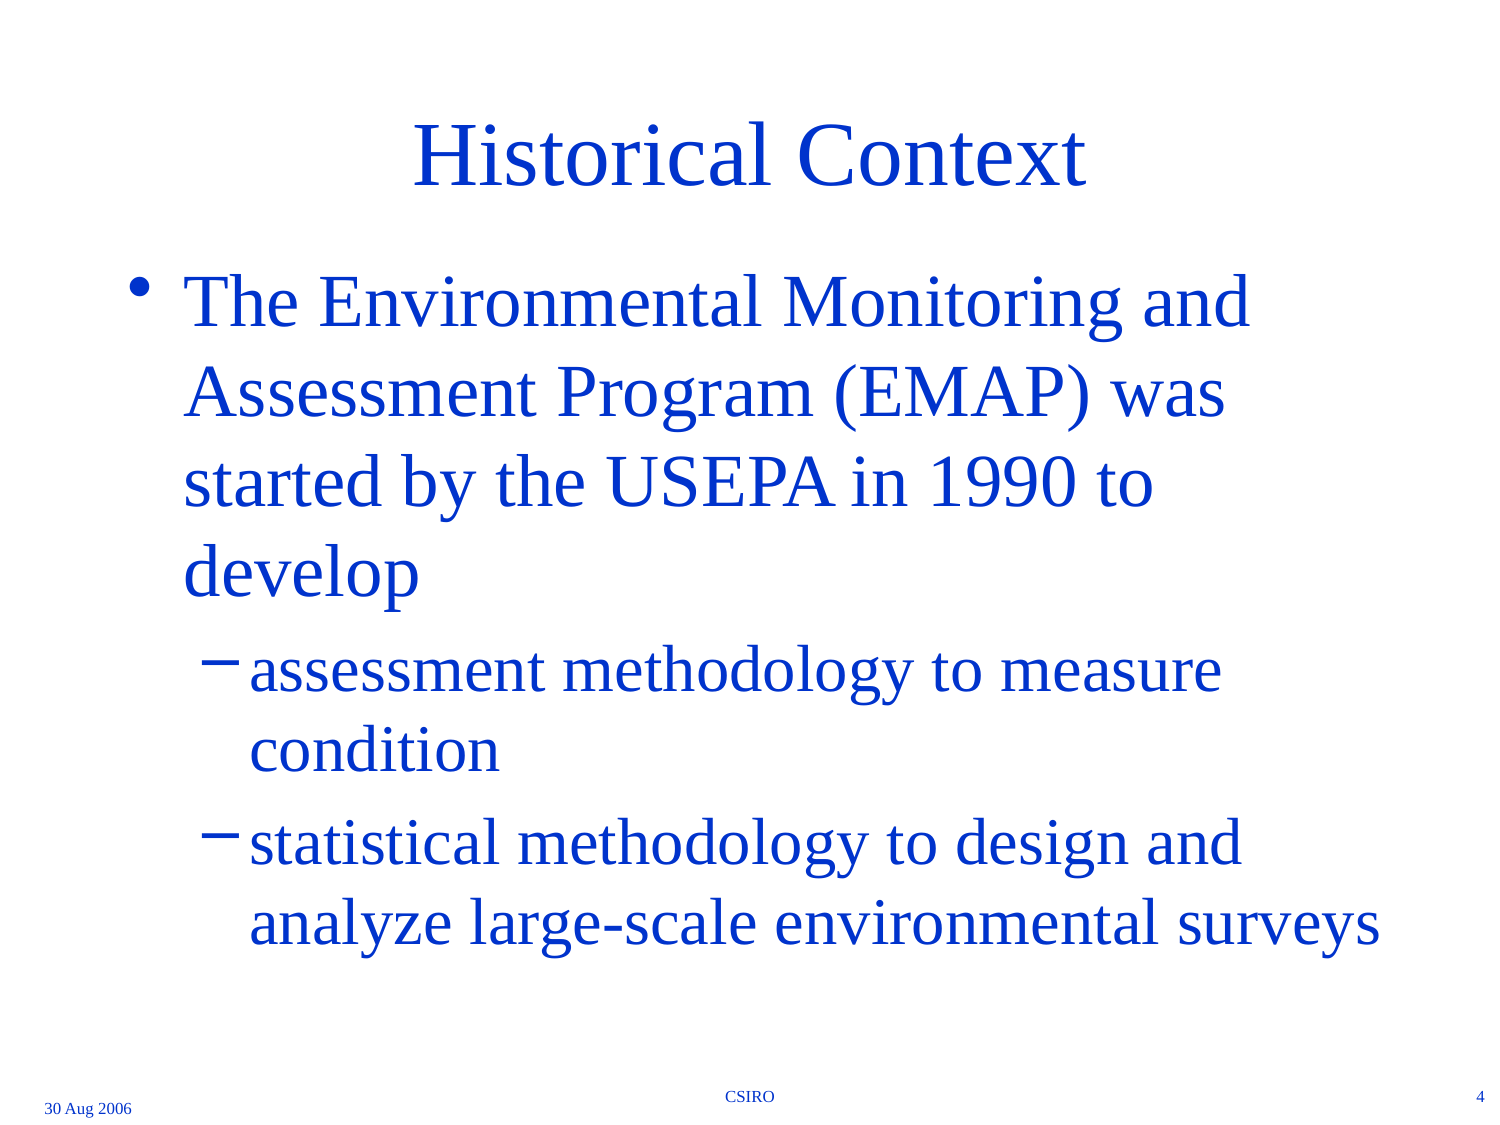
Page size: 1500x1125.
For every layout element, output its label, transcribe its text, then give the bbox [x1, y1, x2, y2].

title Historical Context [111, 54, 1389, 243]
list The Environmental Monitoring and Assessment Program (EMAP) was started by the USEPA in 1990 to develop assessment methodology to measure condition statistical methodology to design and analyze large-scale environmental surveys [111, 243, 1424, 1083]
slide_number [29, 1070, 343, 1125]
slide_number 4 [1074, 1058, 1500, 1101]
footer CSIRO [512, 1083, 988, 1101]
